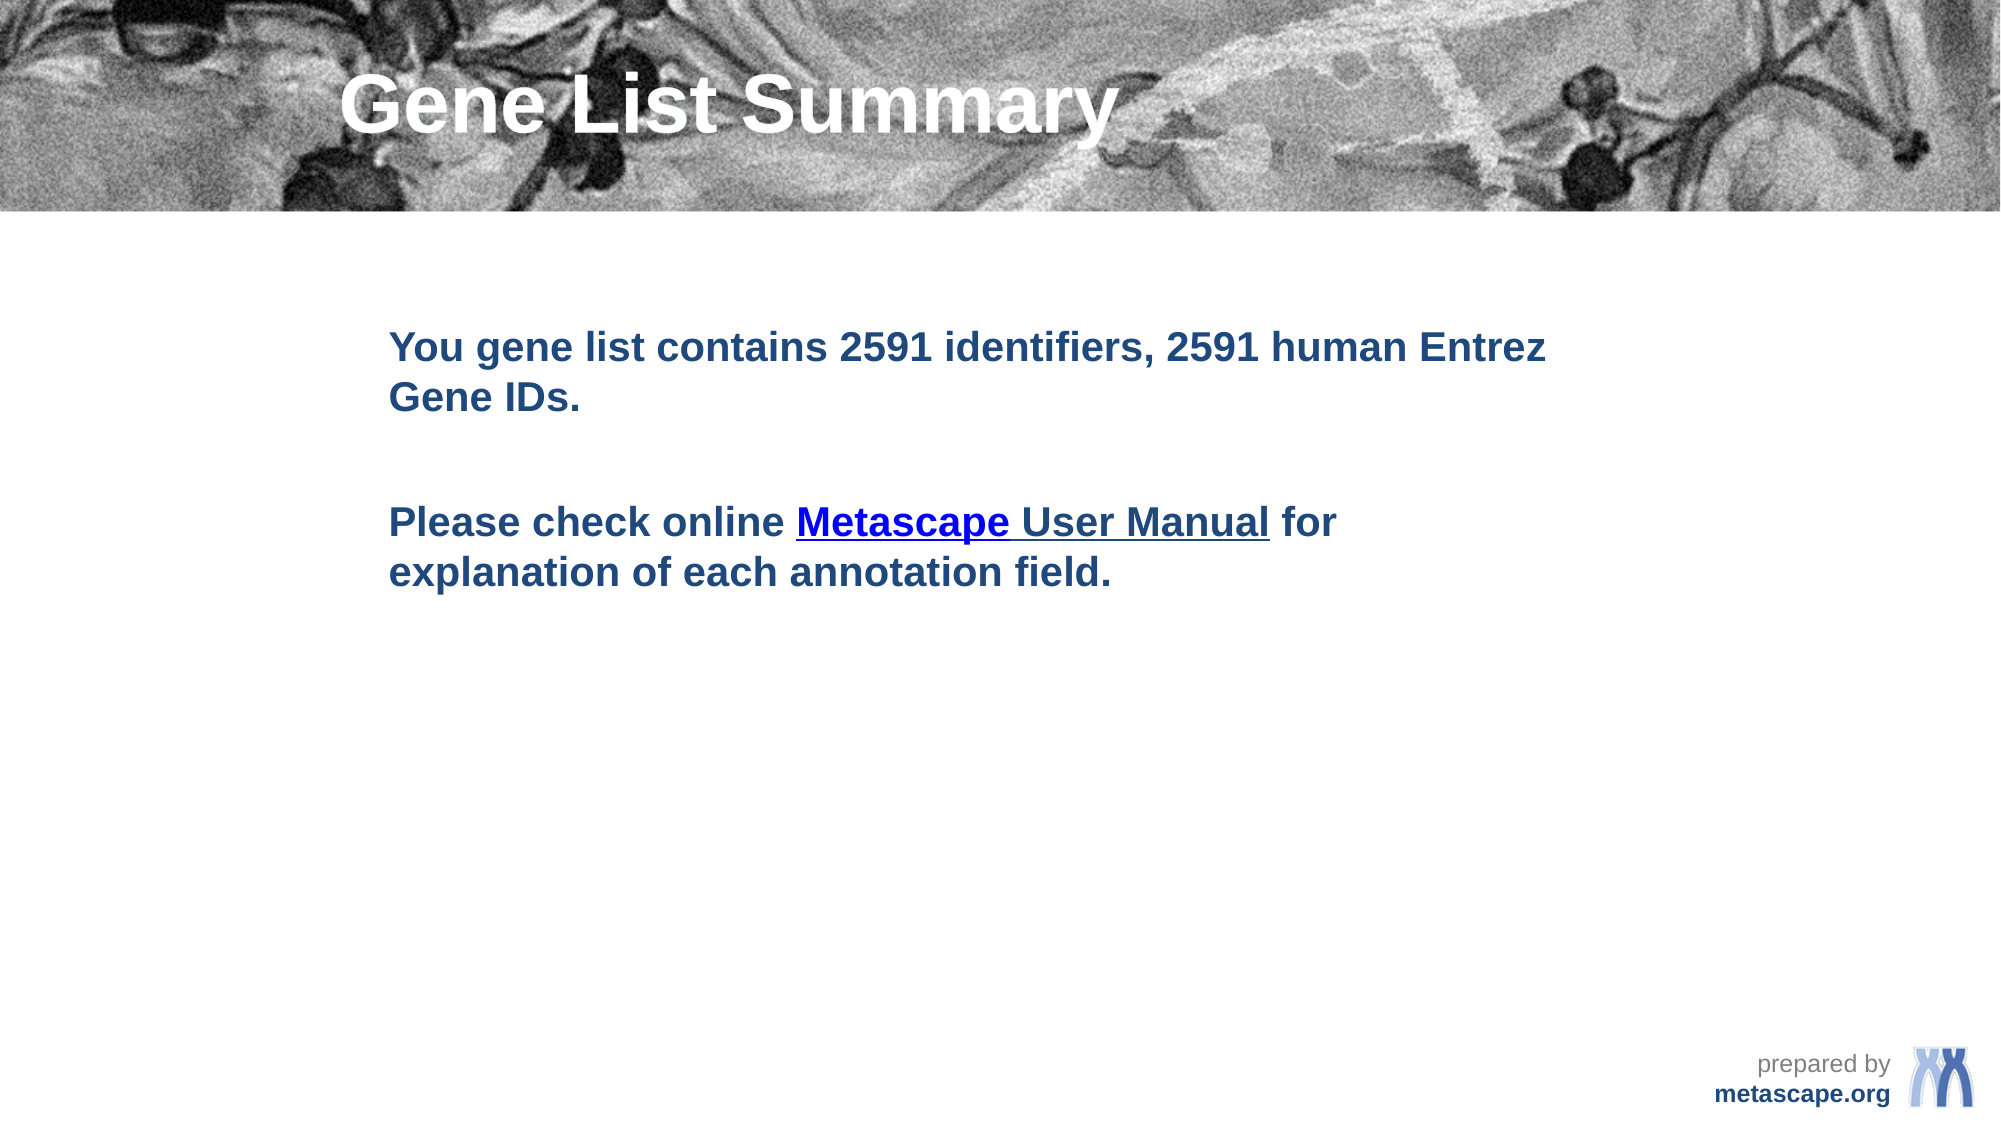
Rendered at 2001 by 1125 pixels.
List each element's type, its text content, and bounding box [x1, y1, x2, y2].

text_box Please check online Metascape User Manual for explanation of each annotation field. [373, 487, 1526, 603]
picture [0, 0, 2001, 1125]
text_box You gene list contains 2591 identifiers, 2591 human Entrez Gene IDs. [373, 311, 1647, 427]
title Gene List Summary [323, 11, 1226, 187]
